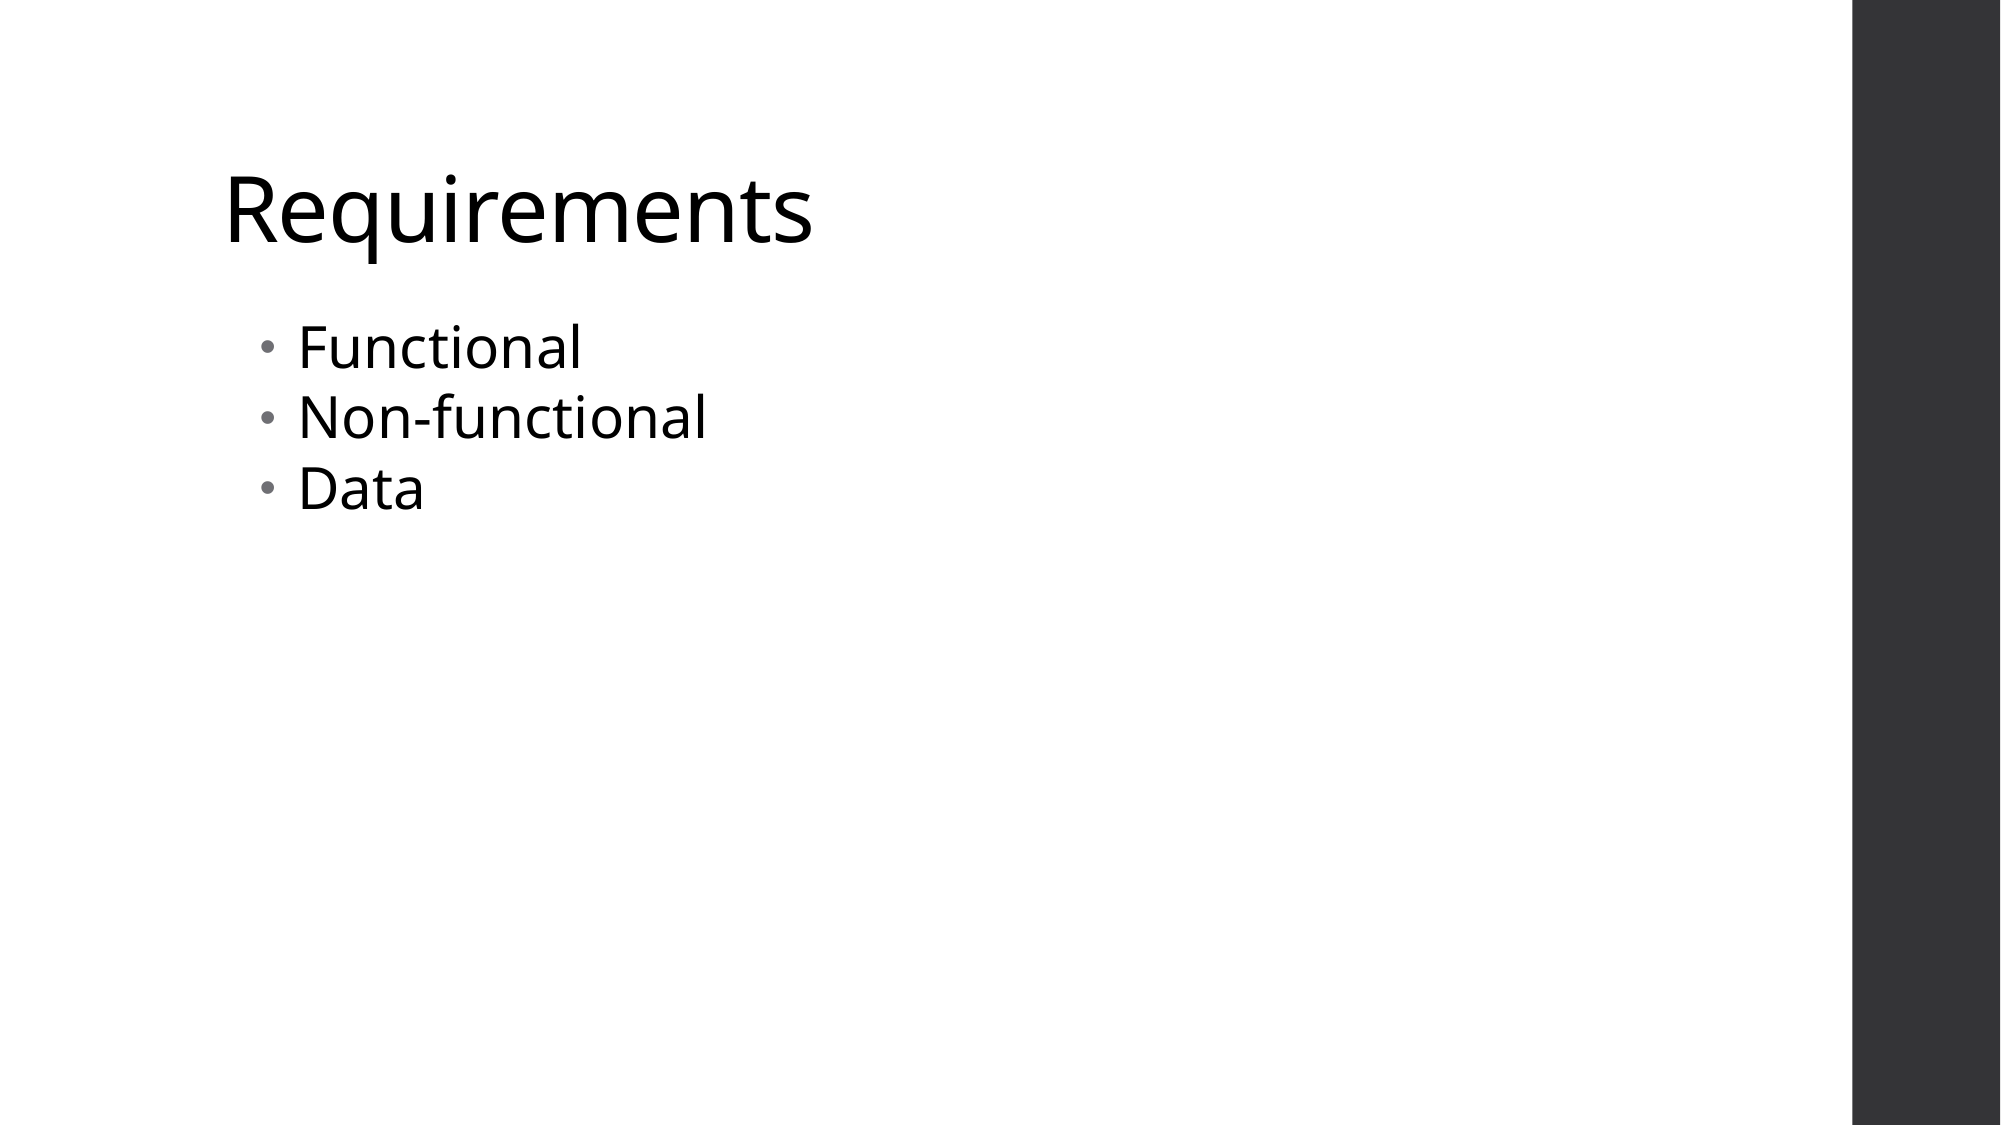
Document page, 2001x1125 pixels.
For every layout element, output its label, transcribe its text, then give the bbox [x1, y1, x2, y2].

list Functional Non-functional Data [206, 299, 1617, 1014]
title Requirements [206, 60, 1797, 278]
